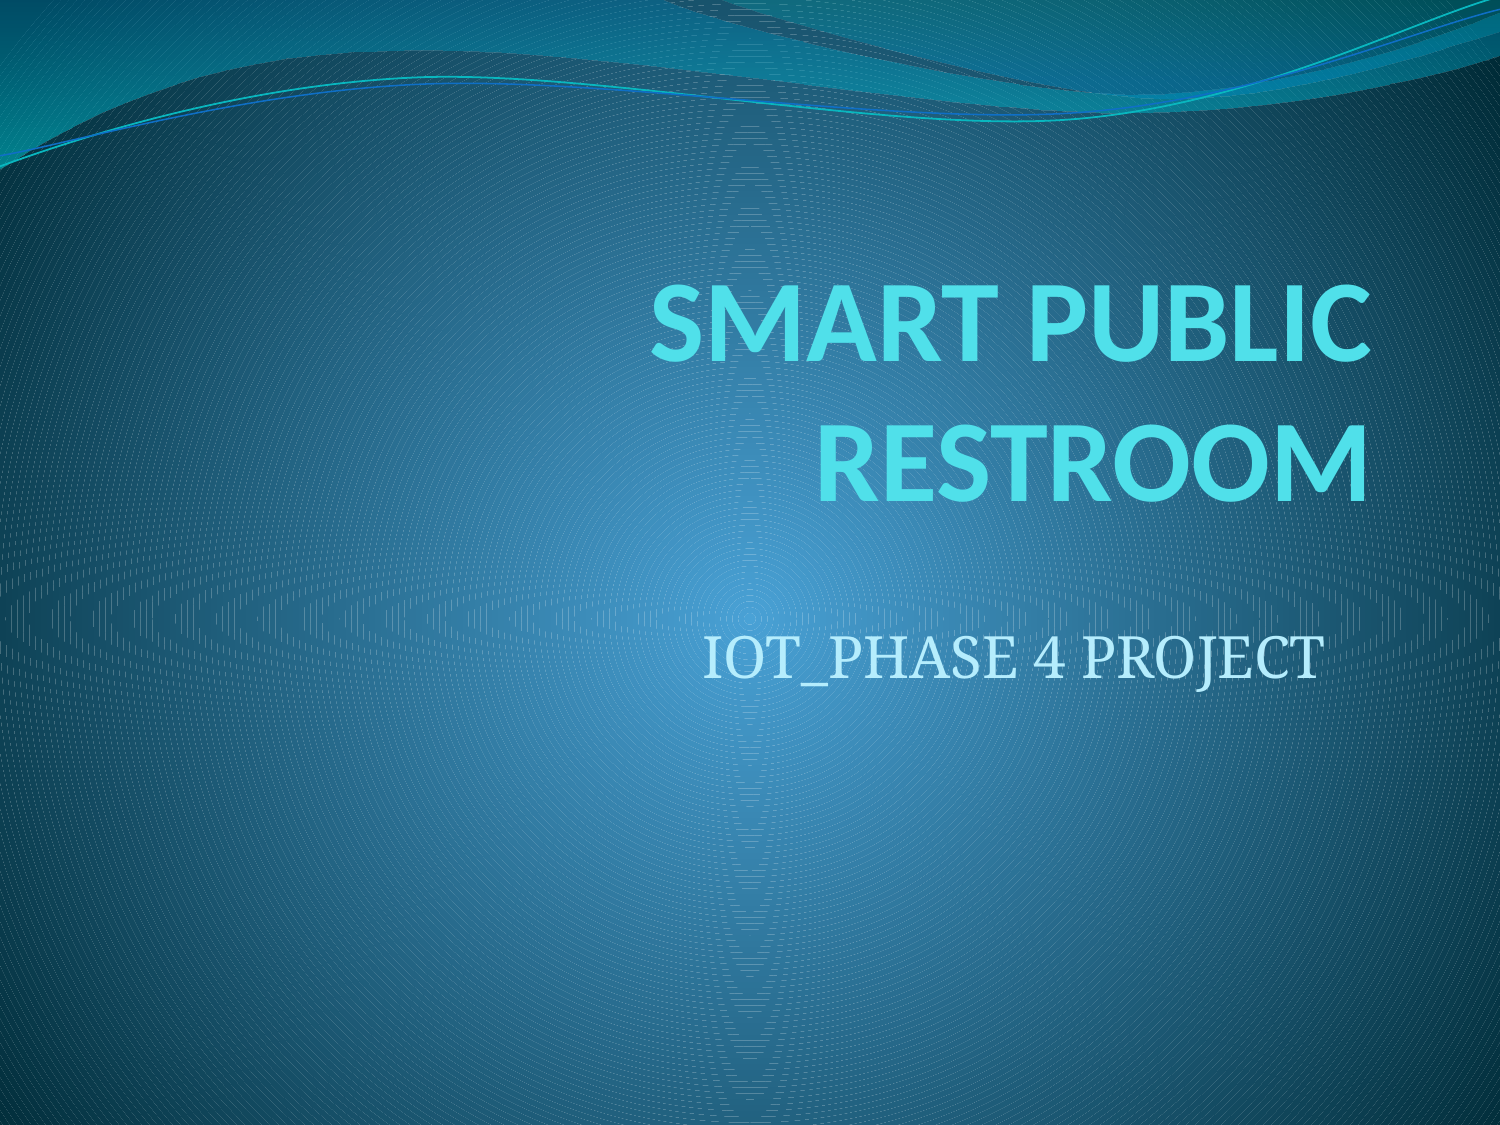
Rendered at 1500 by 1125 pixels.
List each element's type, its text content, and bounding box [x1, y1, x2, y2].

title SMART PUBLIC RESTROOM [87, 224, 1376, 525]
text_box IOT_PHASE 4 PROJECT [687, 612, 1413, 698]
